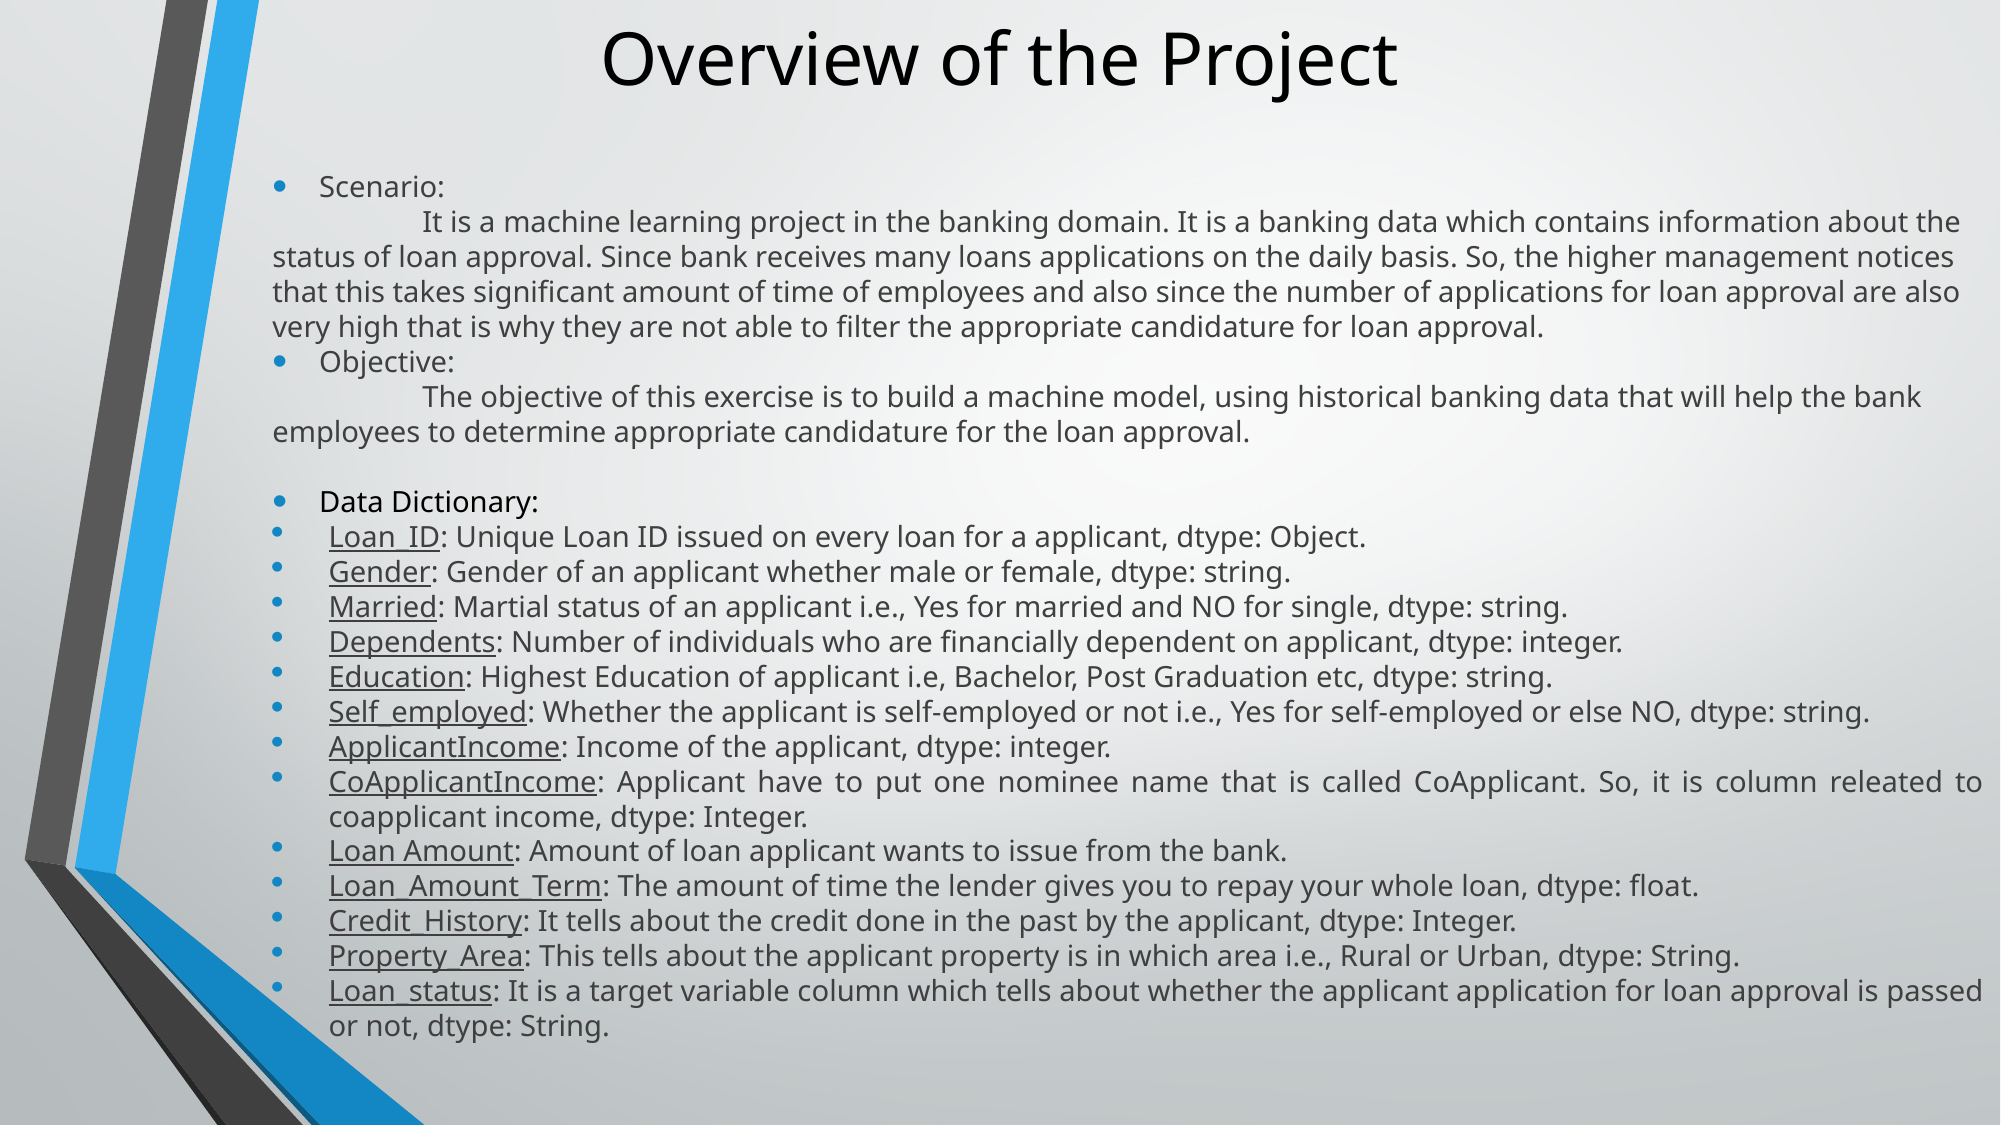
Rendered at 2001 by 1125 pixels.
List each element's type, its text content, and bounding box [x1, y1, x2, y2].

title Overview of the Project [579, 0, 1421, 111]
list Scenario: It is a machine learning project in the banking domain. It is a banking data which contains information about the status of loan approval. Since bank receives many loans applications on the daily basis. So, the higher management notices that this takes significant amount of time of employees and also since the number of applications for loan approval are also very high that is why they are not able to filter the appropriate candidature for loan approval. Objective: The objective of this exercise is to build a machine model, using historical banking data that will help the bank employees to determine appropriate candidature for the loan approval. Data Dictionary: Loan_ID: Unique Loan ID issued on every loan for a applicant, dtype: Object. Gender: Gender of an applicant whether male or female, dtype: string. Married: Martial status of an applicant i.e., Yes for married and NO for single, dtype: string. Dependents: Number of individuals who are financially dependent on applicant, dtype: integer. Education: Highest Education of applicant i.e, Bachelor, Post Graduation etc, dtype: string. Self_employed: Whether the applicant is self-employed or not i.e., Yes for self-employed or else NO, dtype: string. ApplicantIncome: Income of the applicant, dtype: integer. CoApplicantIncome: Applicant have to put one nominee name that is called CoApplicant. So, it is column releated to coapplicant income, dtype: Integer. Loan Amount: Amount of loan applicant wants to issue from the bank. Loan_Amount_Term: The amount of time the lender gives you to repay your whole loan, dtype: float. Credit_History: It tells about the credit done in the past by the applicant, dtype: Integer. Property_Area: This tells about the applicant property is in which area i.e., Rural or Urban, dtype: String. Loan_status: It is a target variable column which tells about whether the applicant application for loan approval is passed or not, dtype: String. [257, 111, 2000, 1125]
